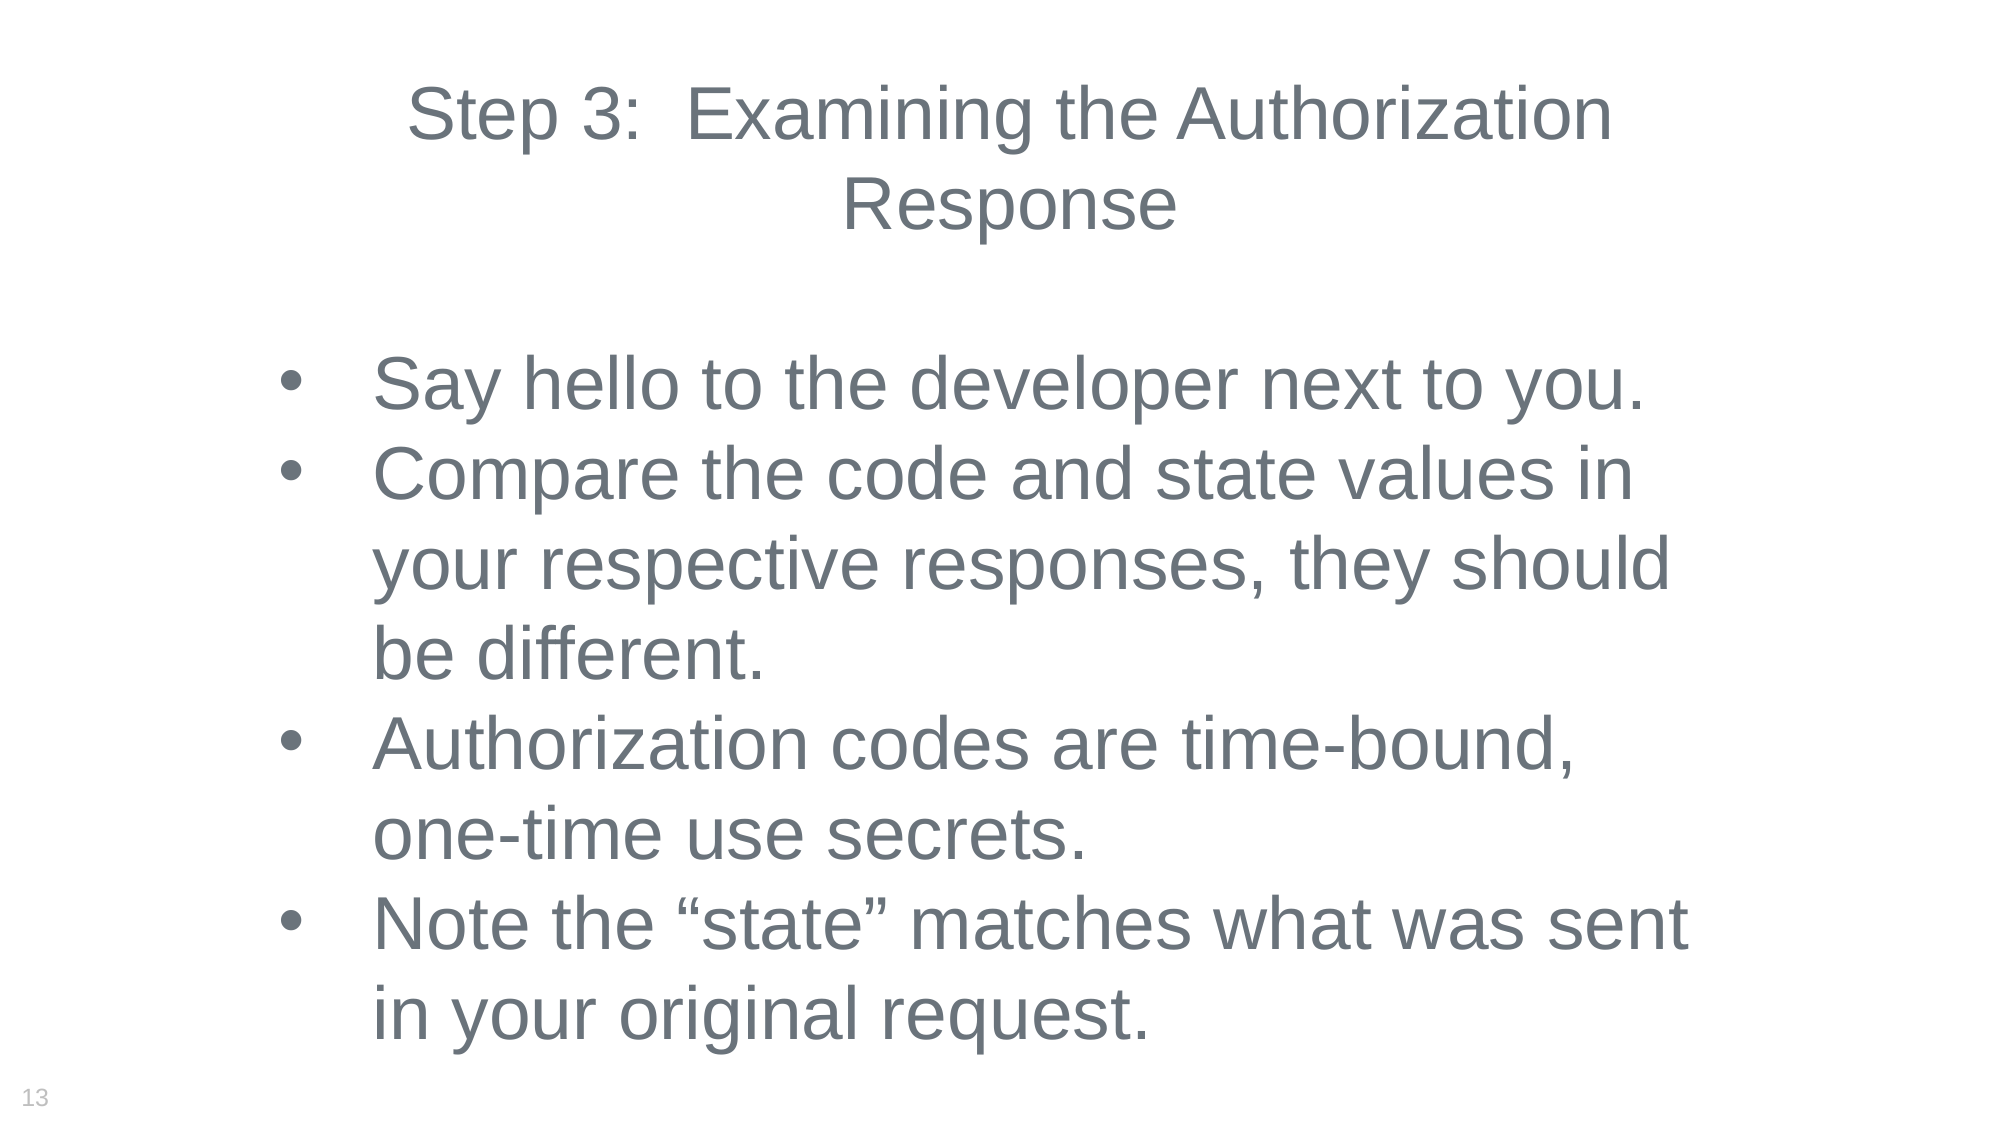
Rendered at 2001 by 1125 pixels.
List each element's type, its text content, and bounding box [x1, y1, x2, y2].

text_box Step 3: Examining the Authorization Response Say hello to the developer next to you. Compare the code and state values in your respective responses, they should be different. Authorization codes are time-bound, one-time use secrets. Note the “state” matches what was sent in your original request. [263, 56, 1758, 1062]
